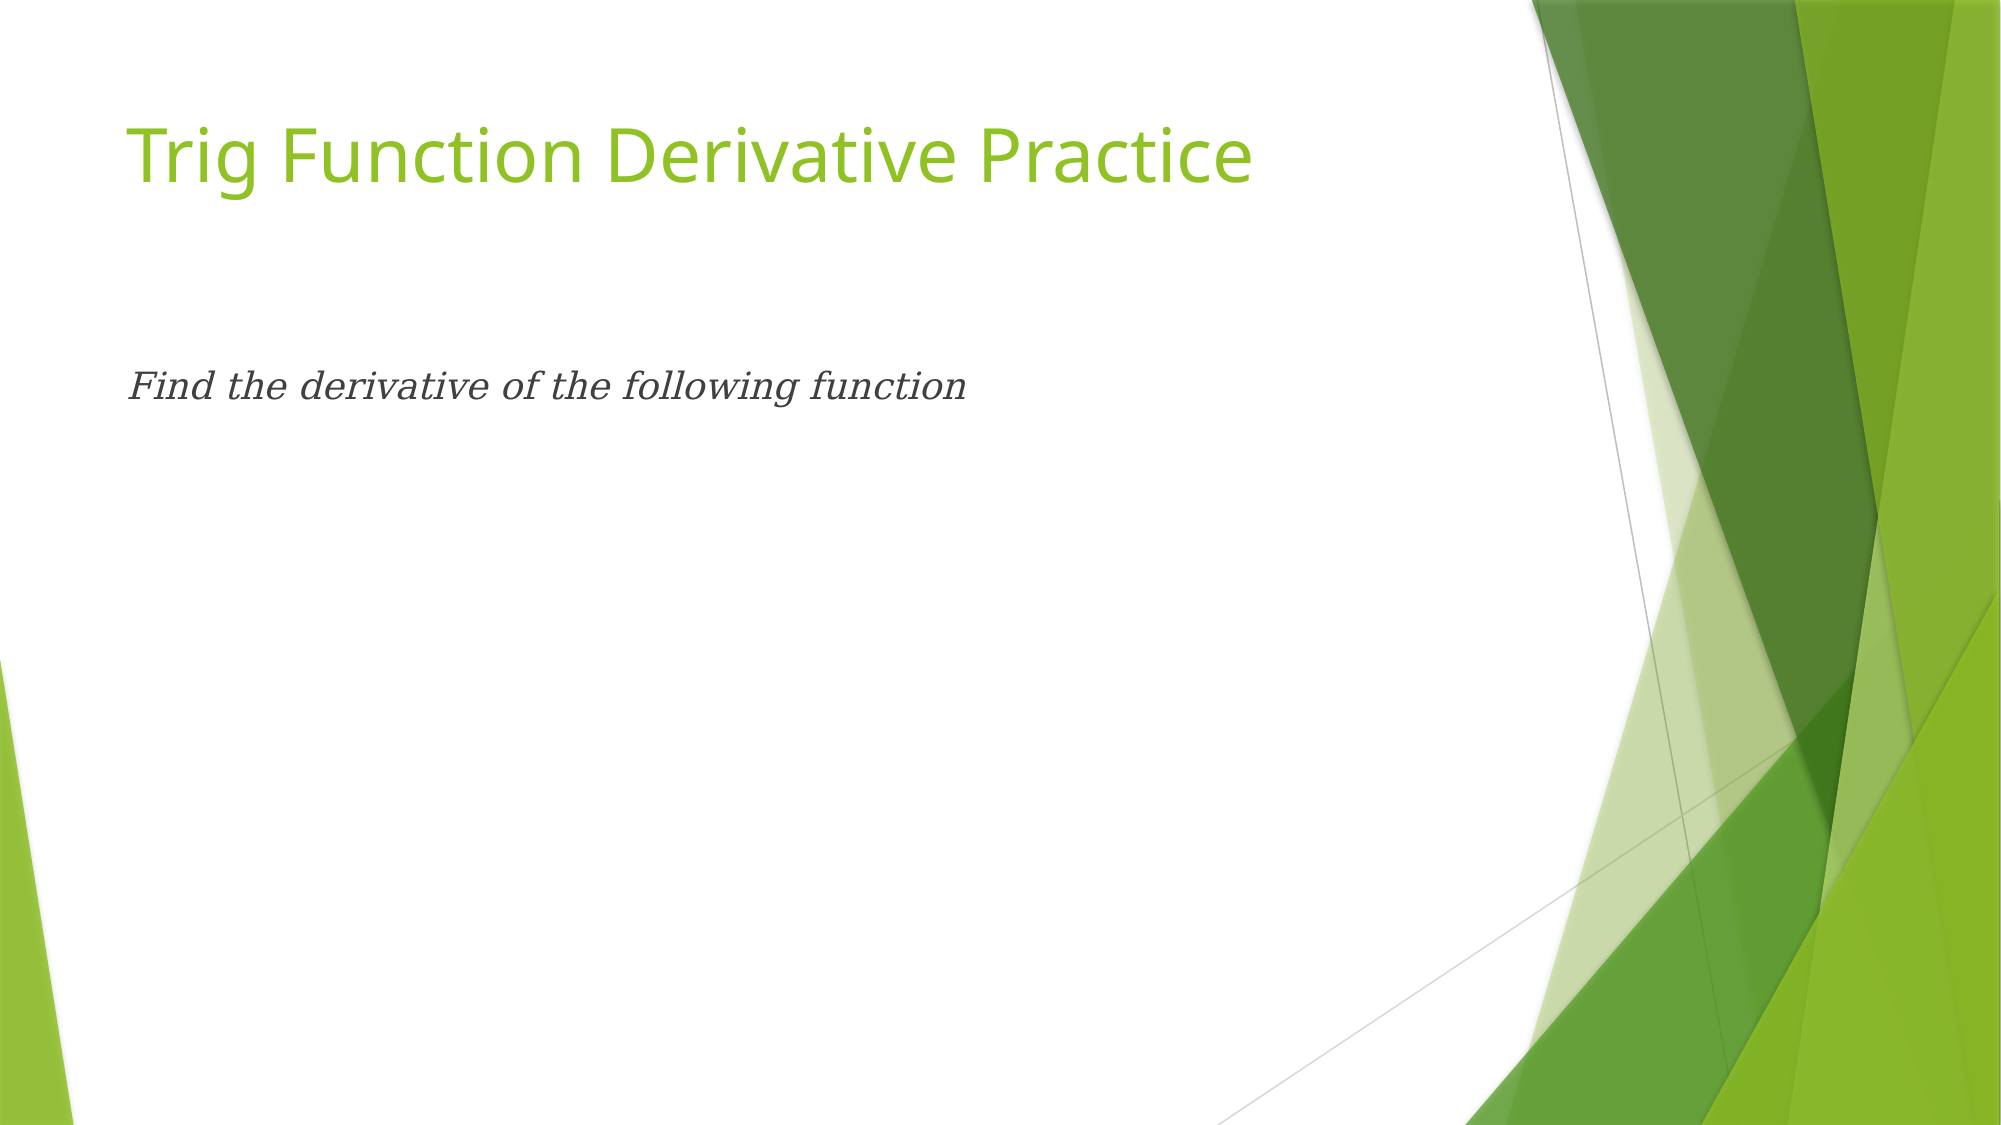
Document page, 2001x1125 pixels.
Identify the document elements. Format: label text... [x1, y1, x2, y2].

title Trig Function Derivative Practice [111, 99, 1522, 317]
